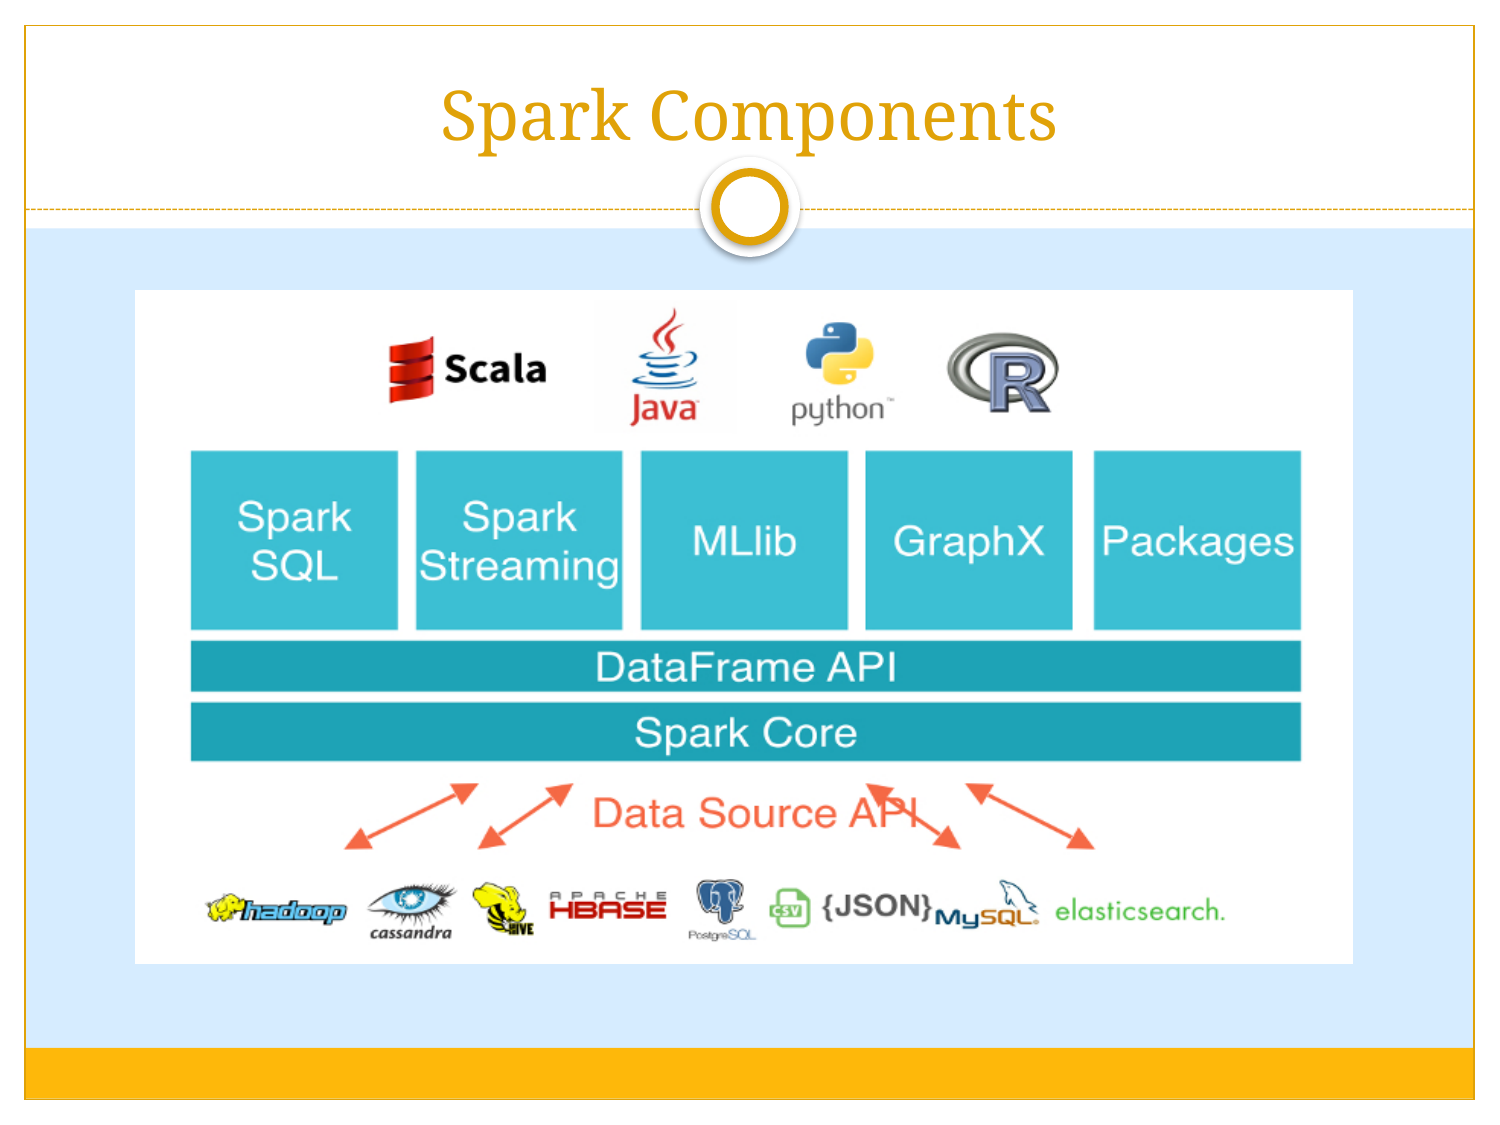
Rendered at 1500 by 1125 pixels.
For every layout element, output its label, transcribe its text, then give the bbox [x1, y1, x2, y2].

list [135, 290, 1353, 965]
title Spark Components [49, 37, 1450, 162]
